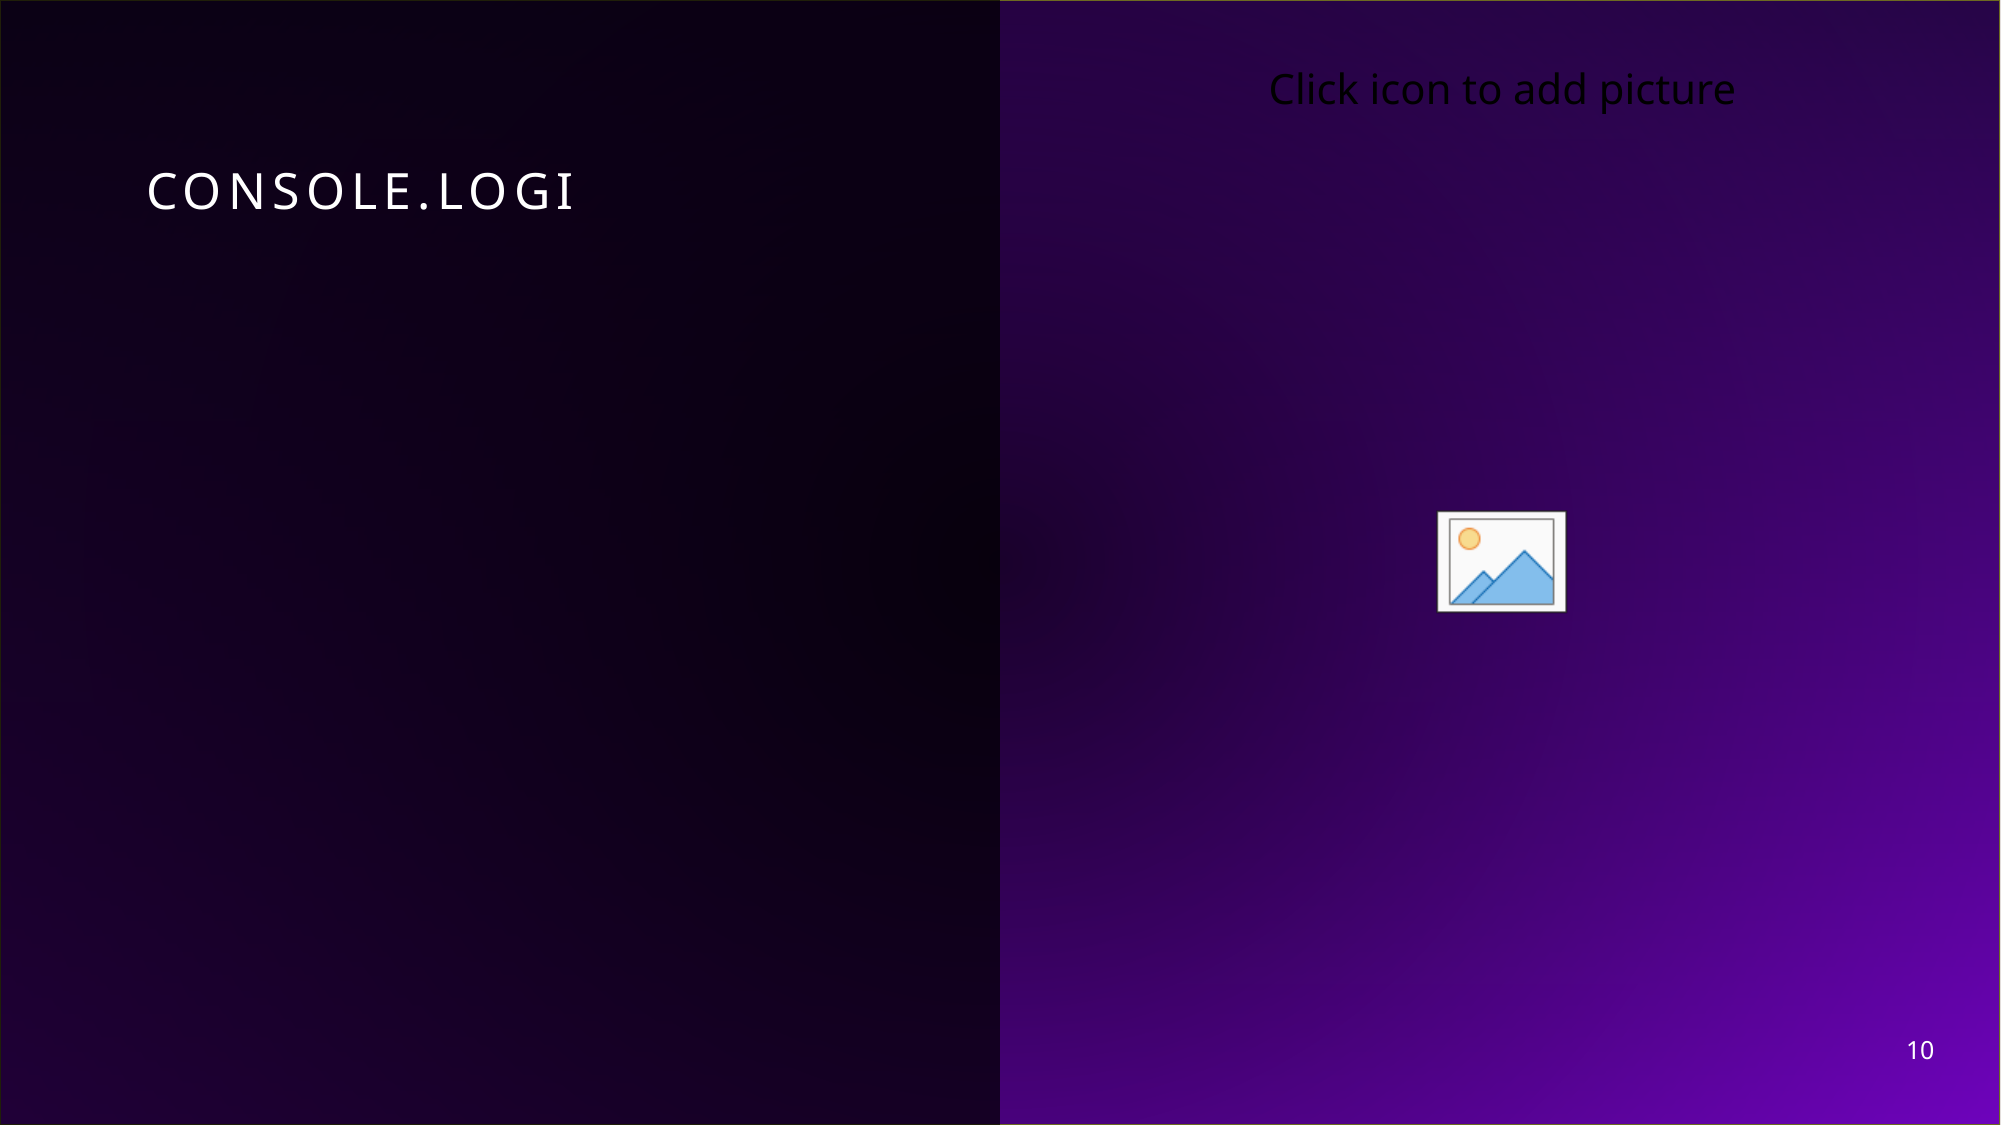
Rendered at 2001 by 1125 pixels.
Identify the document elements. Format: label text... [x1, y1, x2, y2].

title Console.logi [131, 83, 945, 228]
slide_number 10 [1499, 1021, 1950, 1082]
picture [1065, 55, 1939, 1070]
